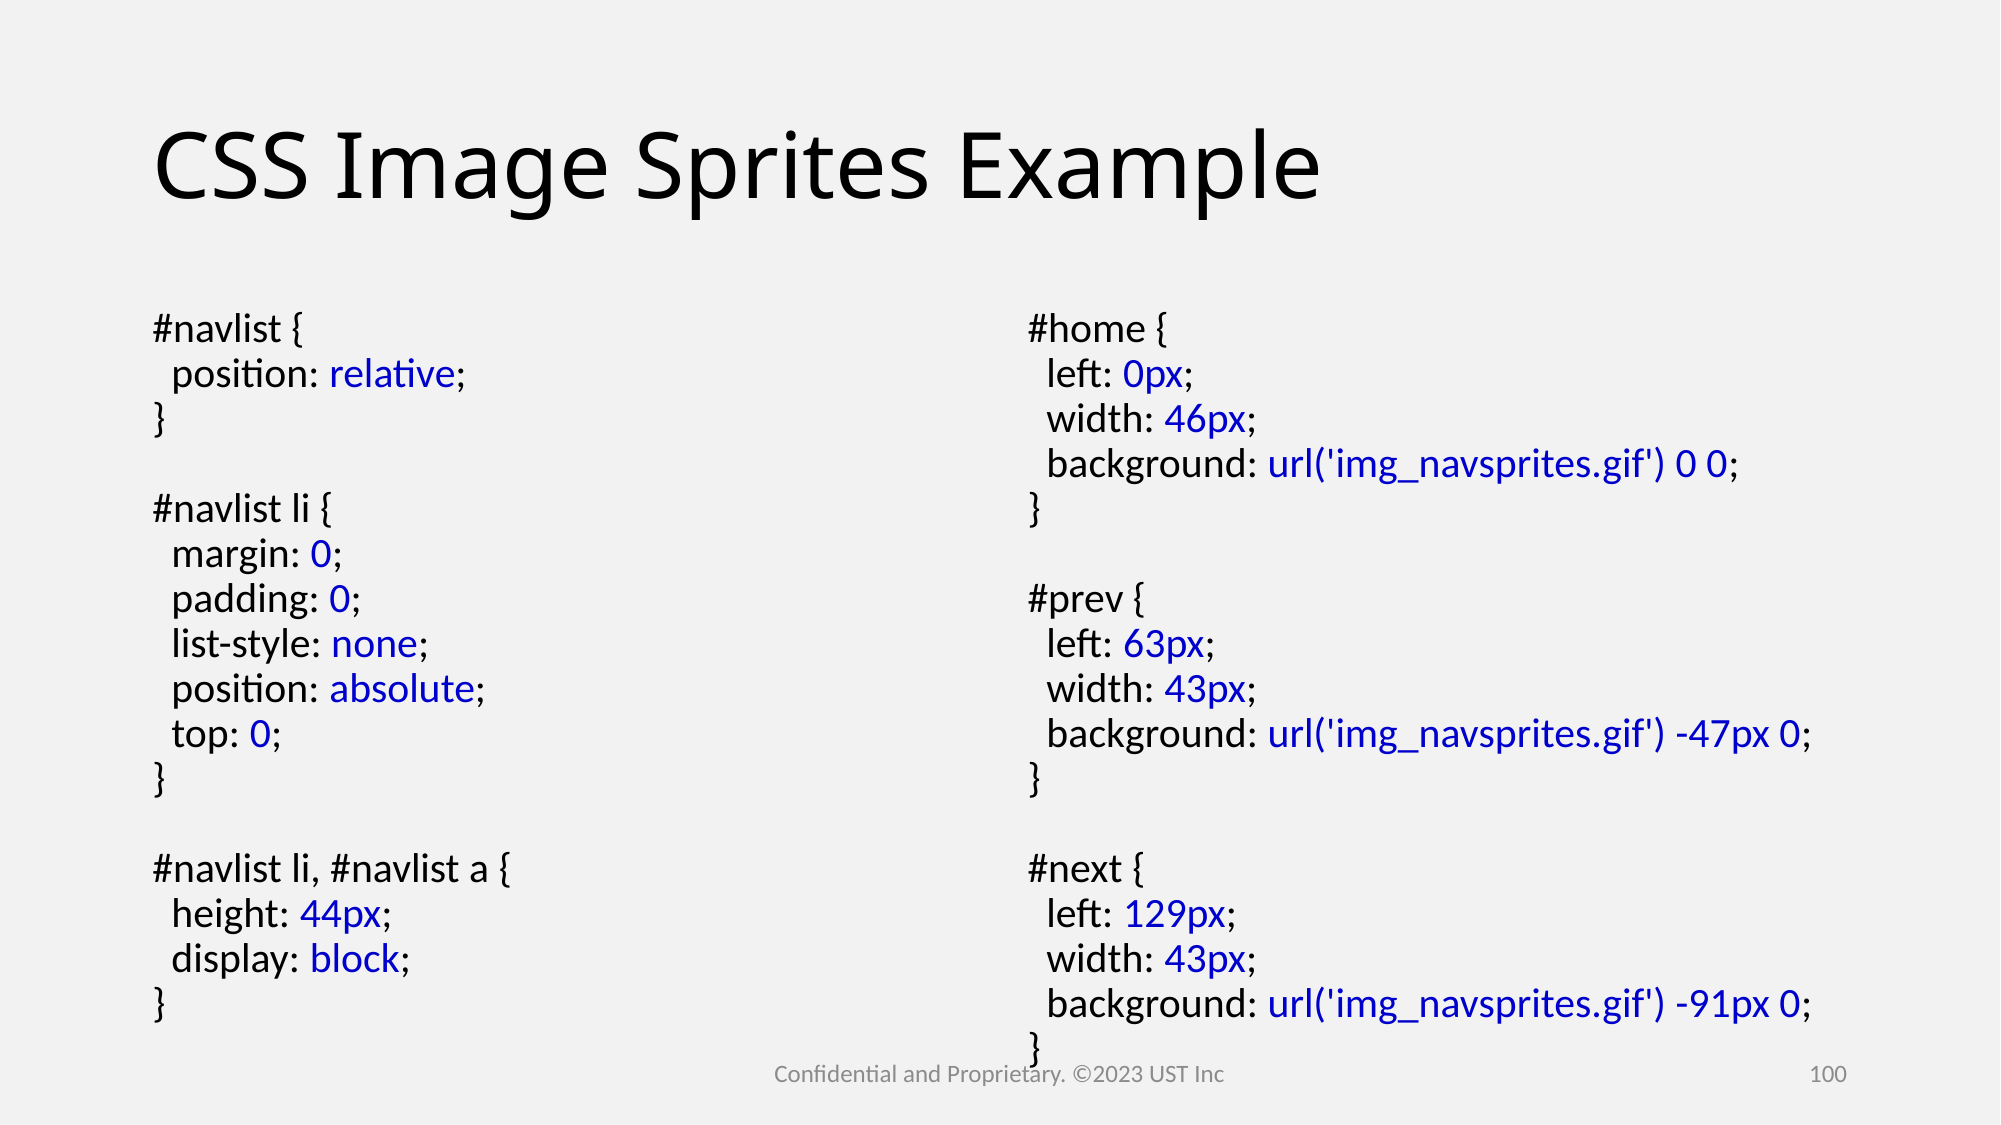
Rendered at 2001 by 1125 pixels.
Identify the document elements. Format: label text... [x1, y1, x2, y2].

title CSS Image Sprites Example [137, 59, 1863, 278]
slide_number 100 [1412, 1042, 1863, 1103]
list #home { left: 0px; width: 46px; background: url('img_navsprites.gif') 0 0; } #prev { left: 63px; width: 43px; background: url('img_navsprites.gif') -47px 0; } #next { left: 129px; width: 43px; background: url('img_navsprites.gif') -91px 0; } [1012, 299, 1863, 1014]
footer Confidential and Proprietary. ©2023 UST Inc [662, 1042, 1338, 1103]
list #navlist { position: relative; } #navlist li { margin: 0; padding: 0; list-style: none; position: absolute; top: 0; } #navlist li, #navlist a { height: 44px; display: block; } [137, 299, 988, 1014]
